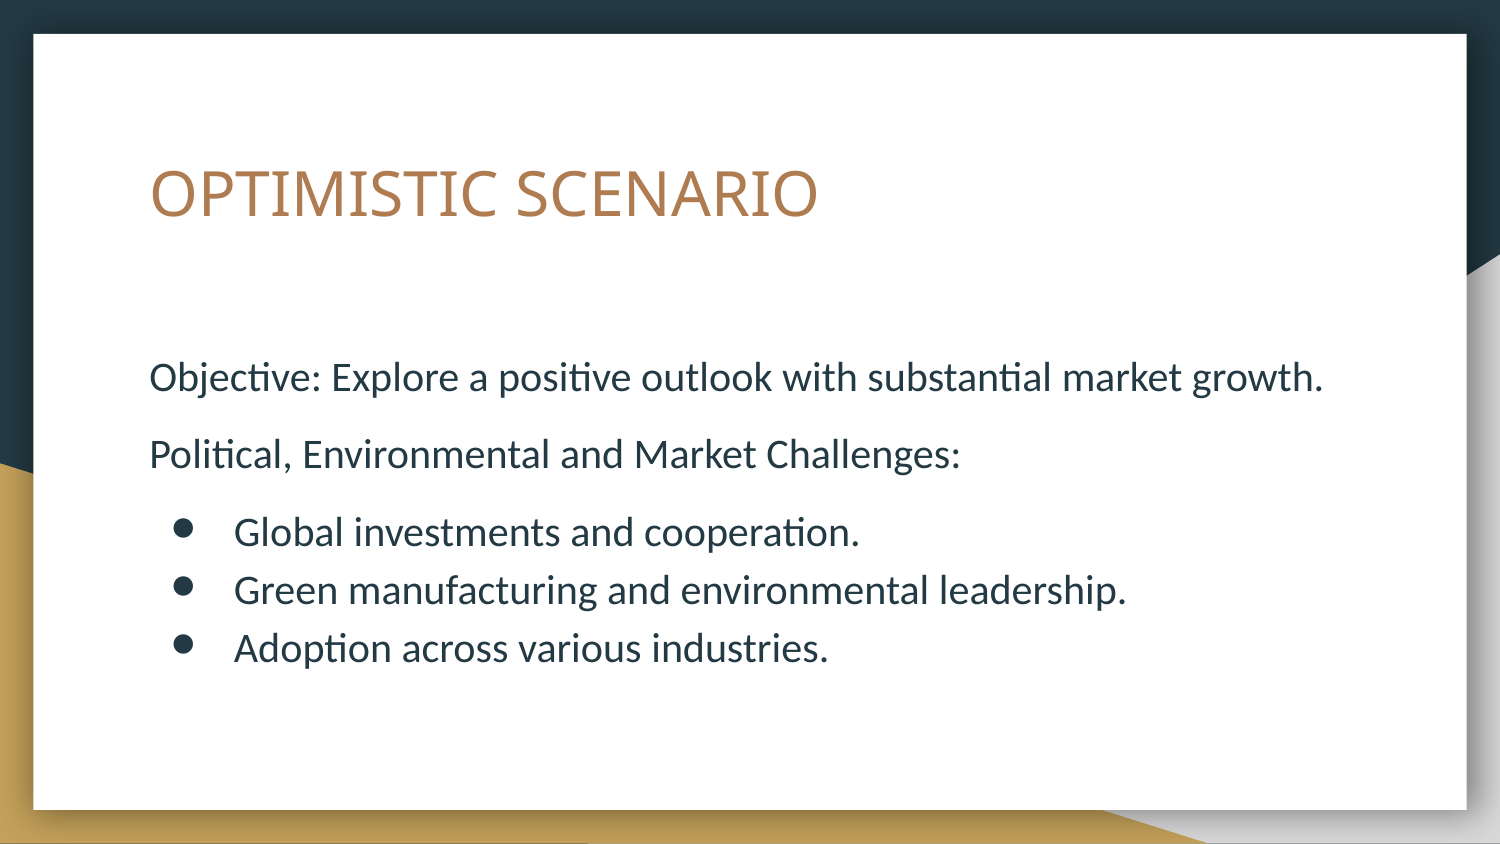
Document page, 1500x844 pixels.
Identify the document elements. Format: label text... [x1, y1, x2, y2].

title OPTIMISTIC SCENARIO [134, 138, 1366, 296]
list Objective: Explore a positive outlook with substantial market growth. Political, Environmental and Market Challenges: Global investments and cooperation. Green manufacturing and environmental leadership. Adoption across various industries. [134, 326, 1366, 729]
